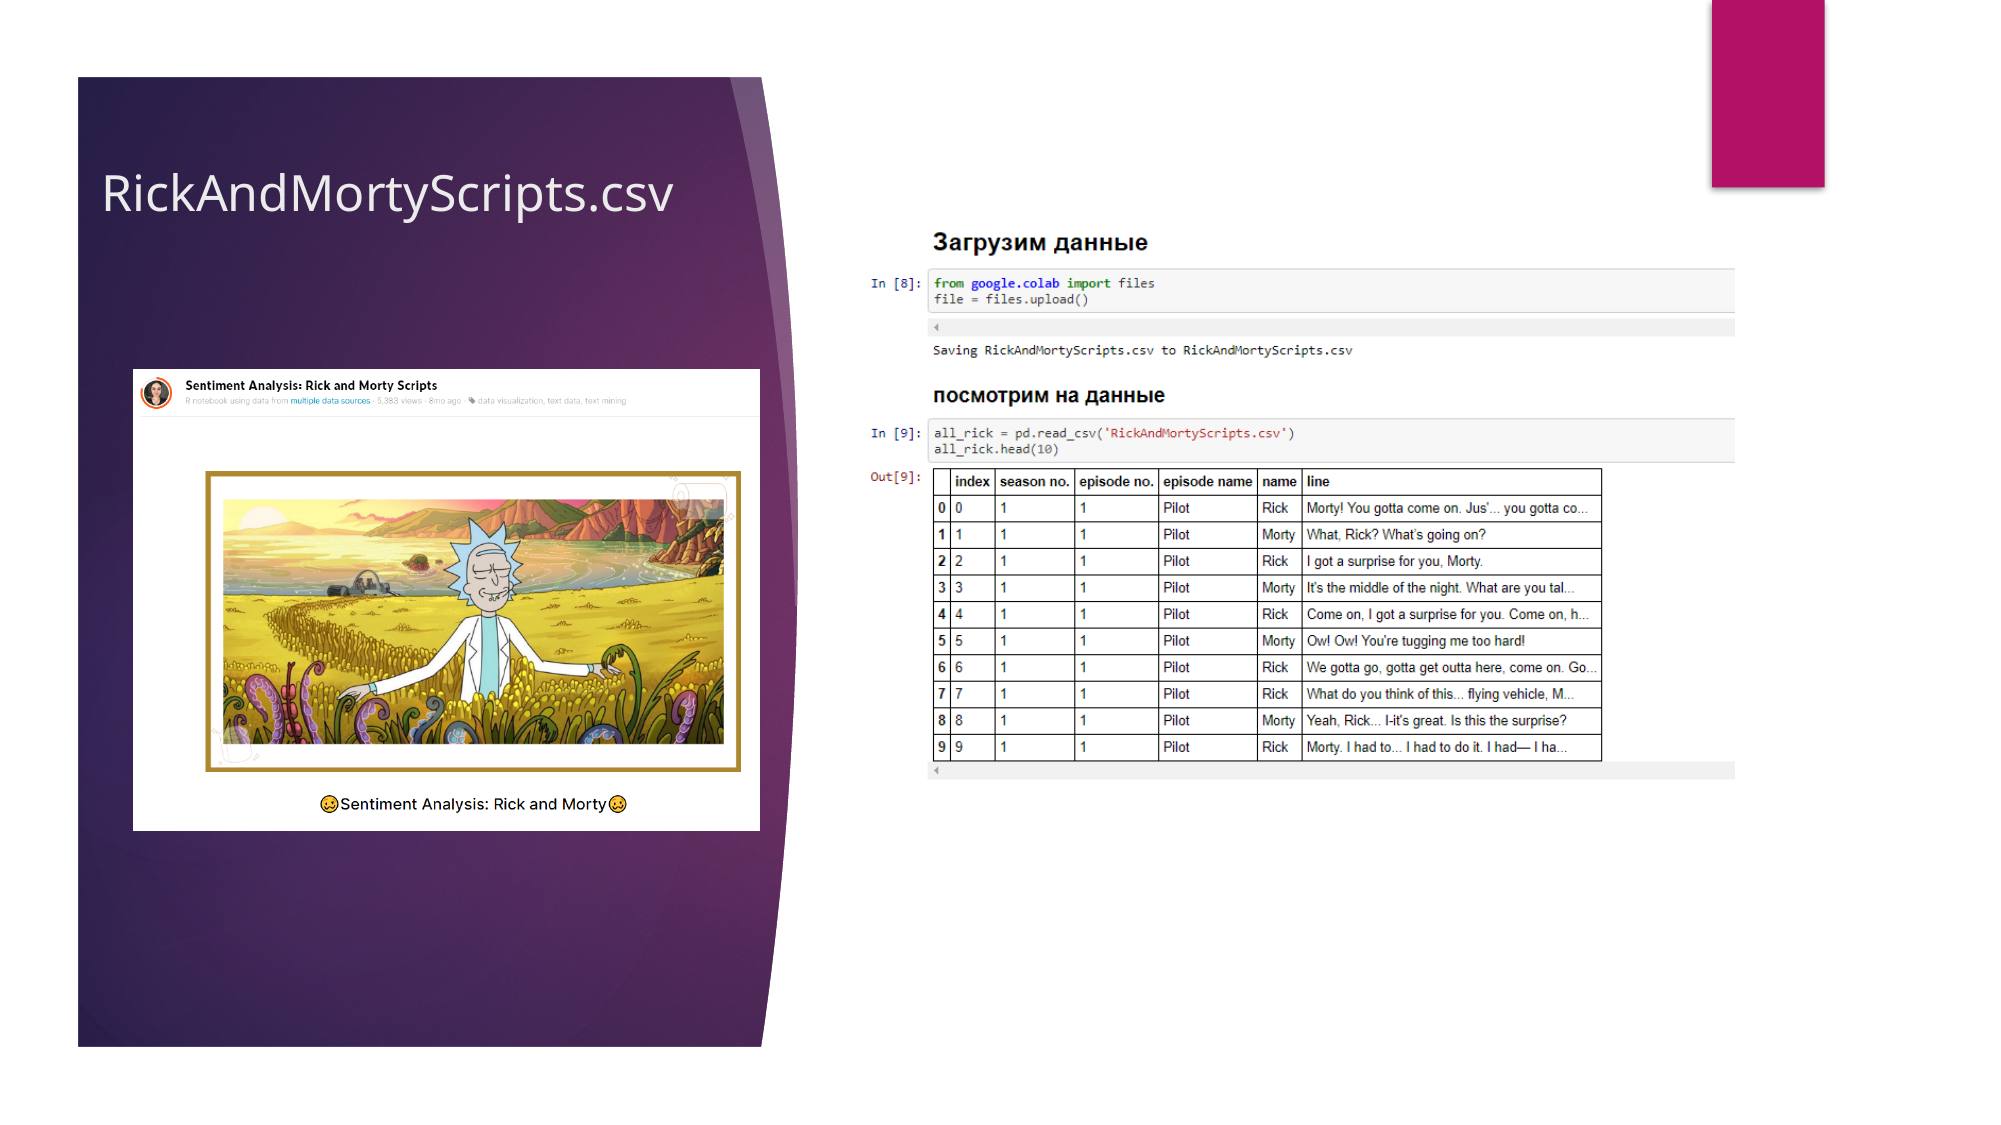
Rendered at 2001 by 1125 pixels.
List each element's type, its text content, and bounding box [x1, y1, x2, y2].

picture [865, 227, 1735, 805]
title RickAndMortyScripts.csv [86, 26, 711, 289]
picture [133, 369, 760, 831]
